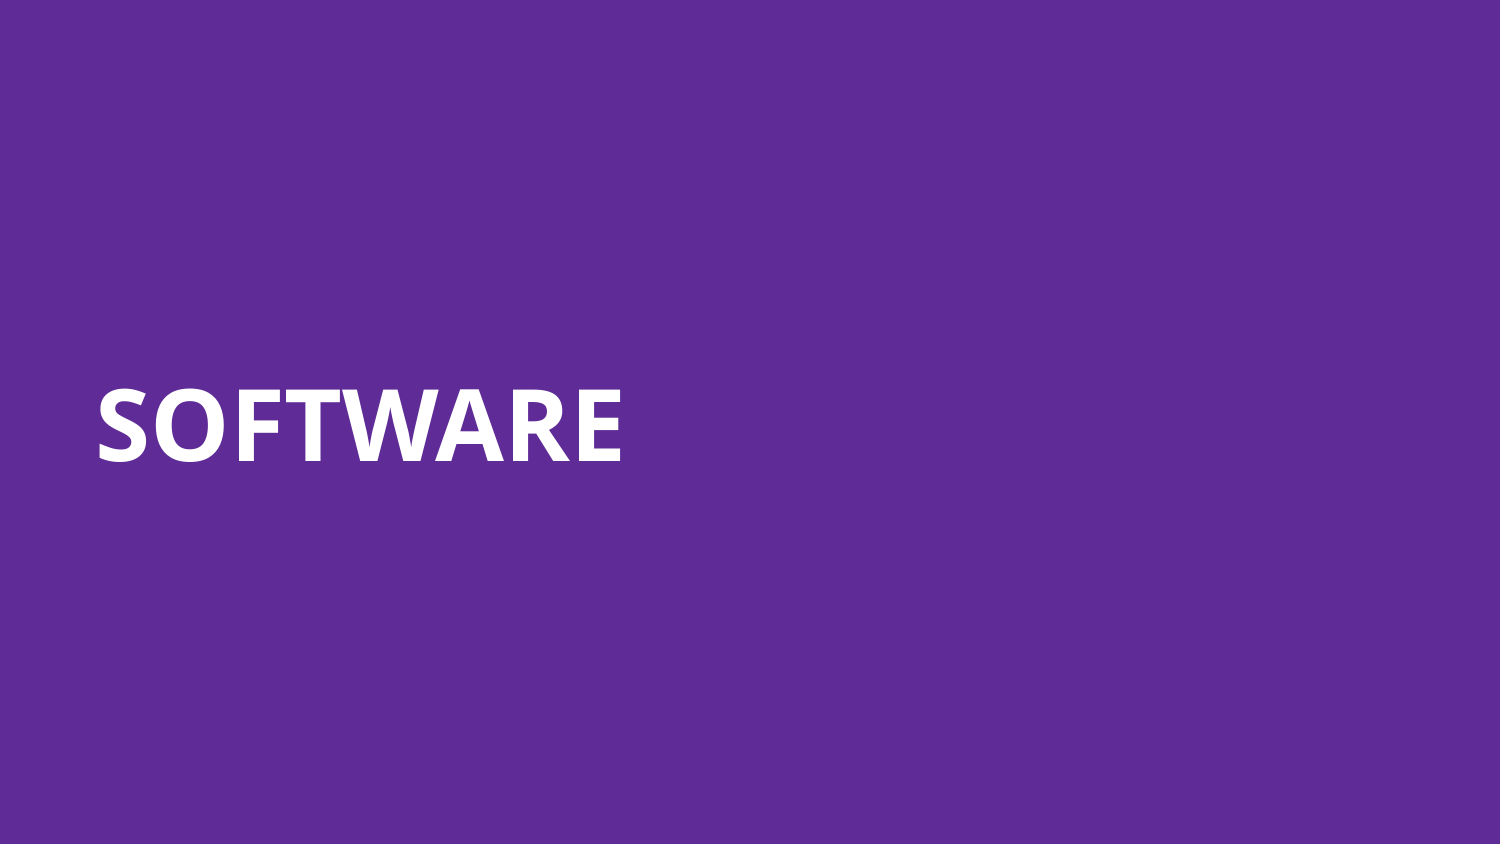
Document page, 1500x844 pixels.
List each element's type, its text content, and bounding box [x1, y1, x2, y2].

title SOFTWARE [80, 86, 1000, 758]
